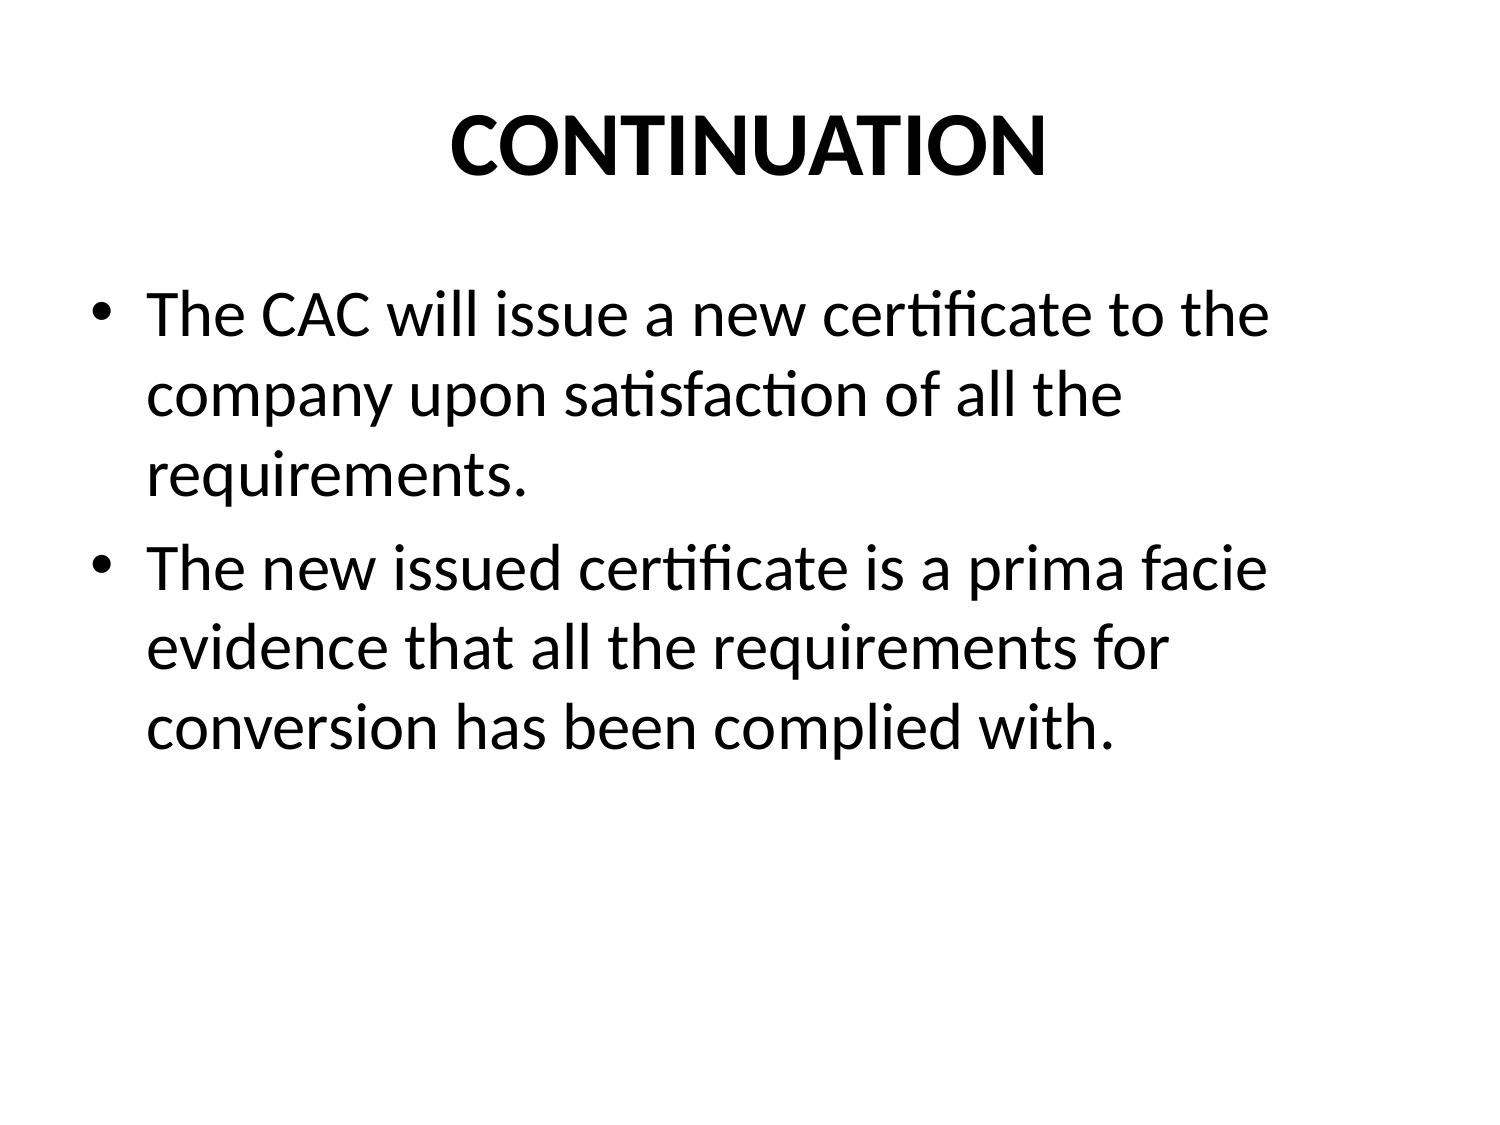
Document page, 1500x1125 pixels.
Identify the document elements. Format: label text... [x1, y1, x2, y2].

title CONTINUATION [75, 45, 1425, 233]
list The CAC will issue a new certificate to the company upon satisfaction of all the requirements. The new issued certificate is a prima facie evidence that all the requirements for conversion has been complied with. [75, 262, 1425, 1005]
